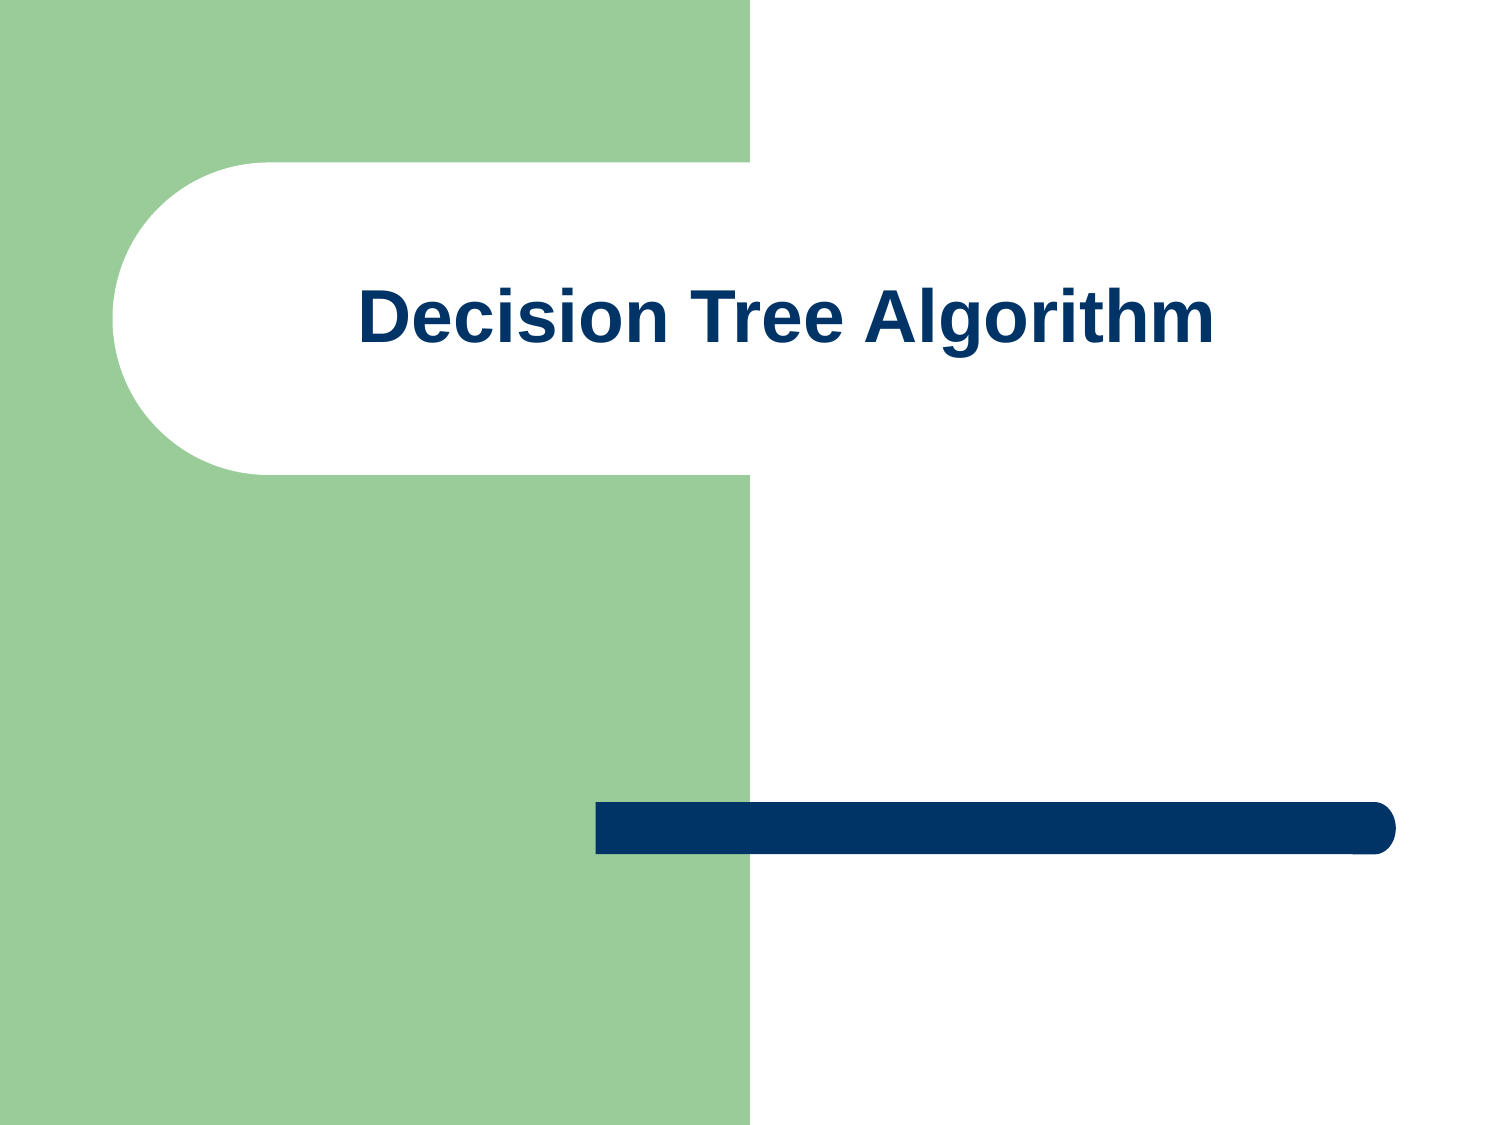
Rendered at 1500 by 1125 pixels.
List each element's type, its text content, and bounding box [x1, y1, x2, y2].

title Decision Tree Algorithm [112, 162, 1463, 475]
